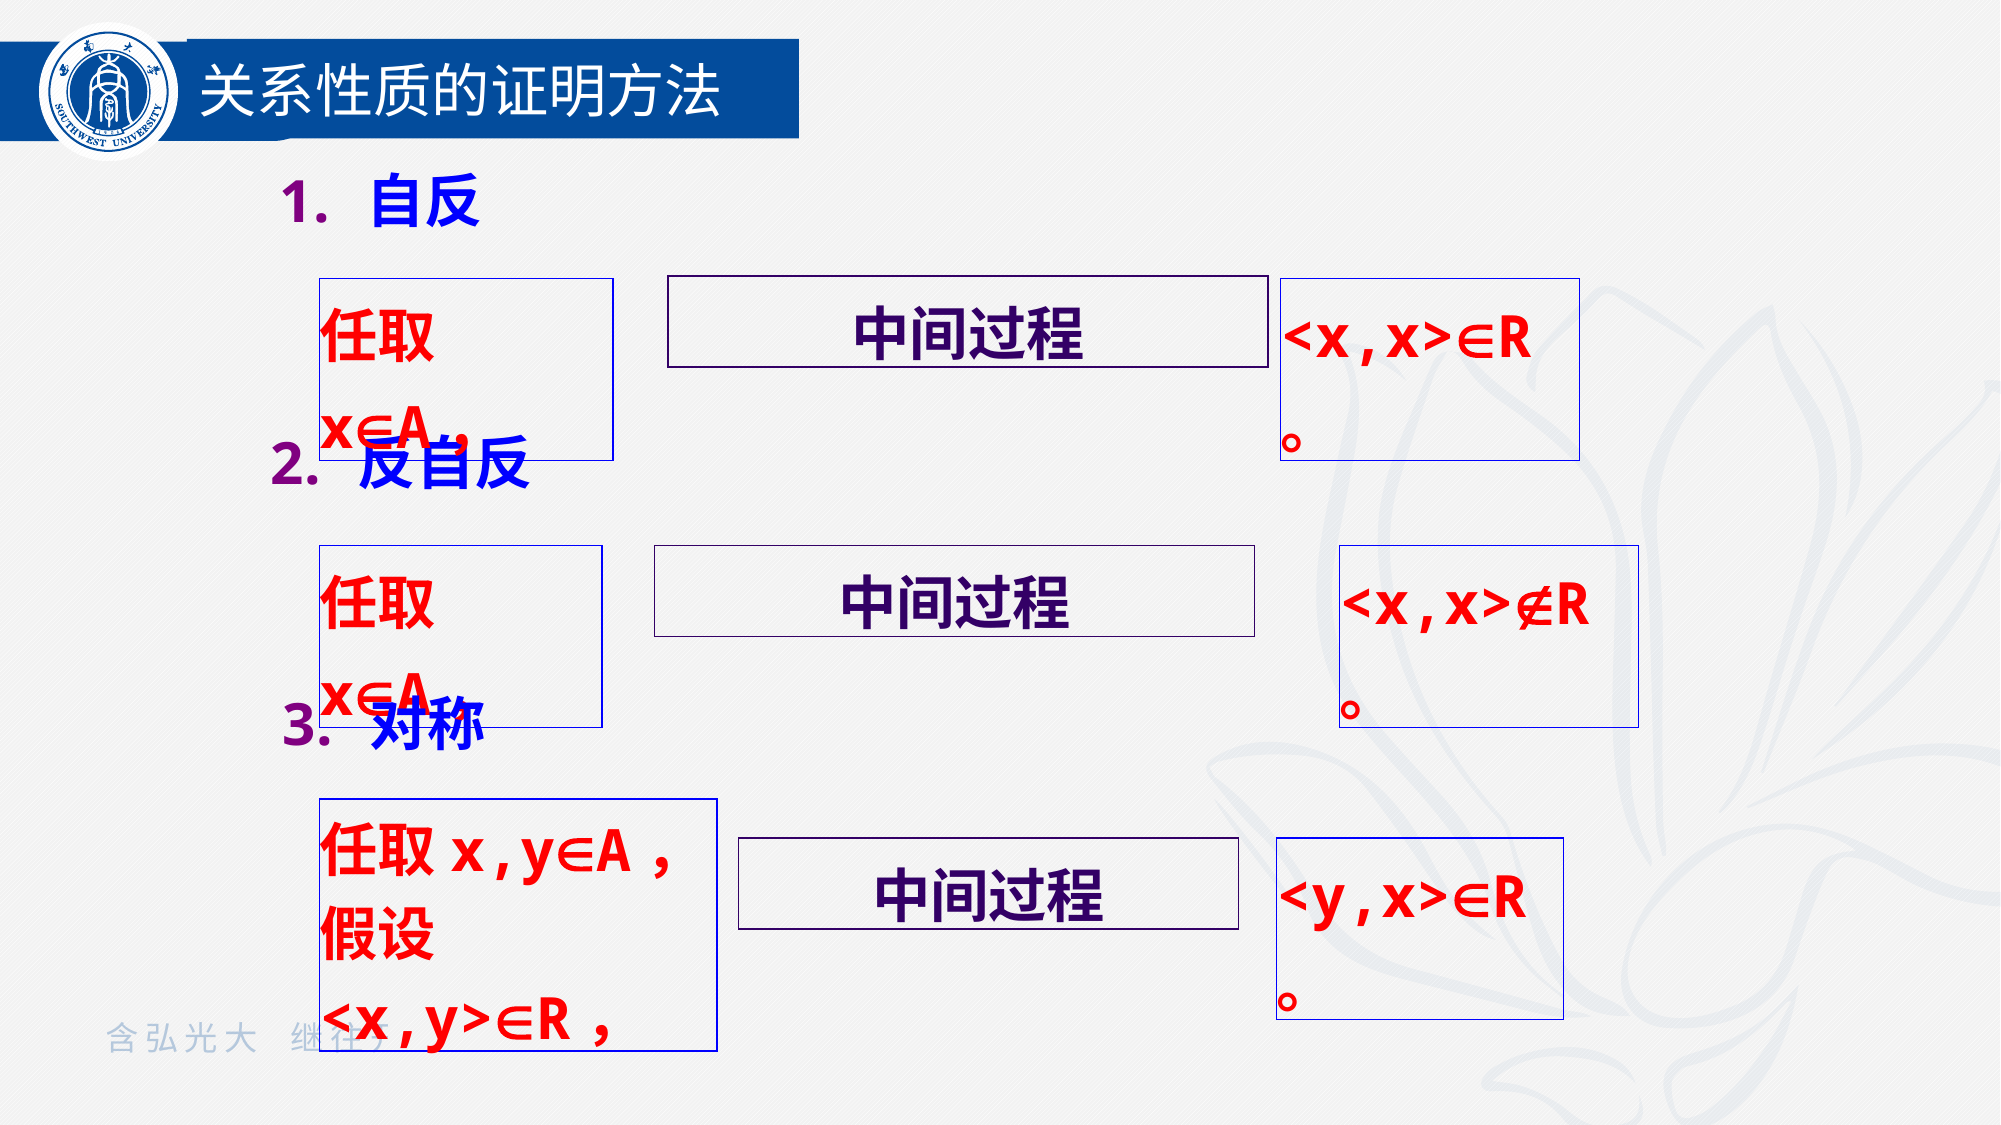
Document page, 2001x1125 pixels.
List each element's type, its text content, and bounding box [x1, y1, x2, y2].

text_box 中间过程 [738, 837, 1239, 929]
text_box 任取x,yA， 假设<x,y>R， [319, 799, 718, 1052]
text_box <y,x>R。 [1276, 837, 1564, 1020]
text_box 任取xA， [319, 278, 614, 461]
text_box 中间过程 [668, 276, 1268, 368]
text_box 任取xA， [319, 545, 602, 666]
text_box 反自反 [264, 406, 1552, 502]
text_box 中间过程 [654, 545, 1255, 637]
list 关系性质的证明方法 [186, 38, 799, 139]
text_box 对称 [276, 666, 814, 763]
text_box <x,x>R。 [1280, 278, 1580, 461]
text_box <x,x>R。 [1339, 545, 1639, 728]
text_box 自反 [264, 142, 1552, 242]
